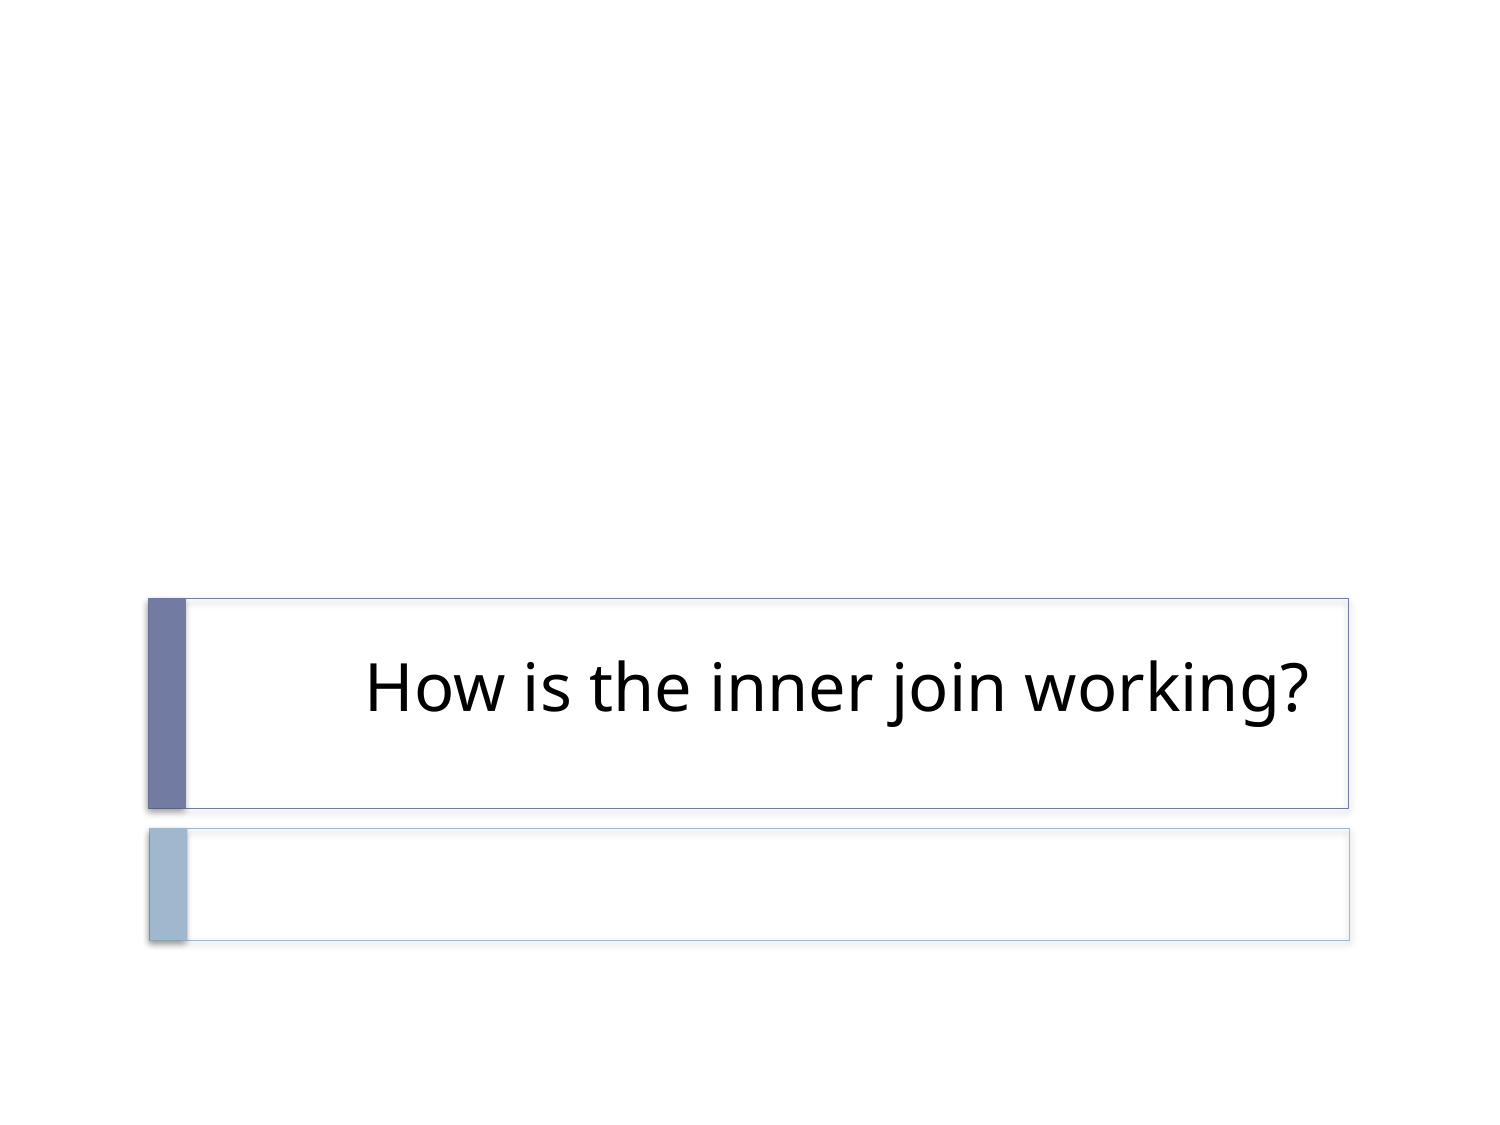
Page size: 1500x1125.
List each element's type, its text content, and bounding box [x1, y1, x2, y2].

title How is the inner join working? [200, 637, 1325, 800]
